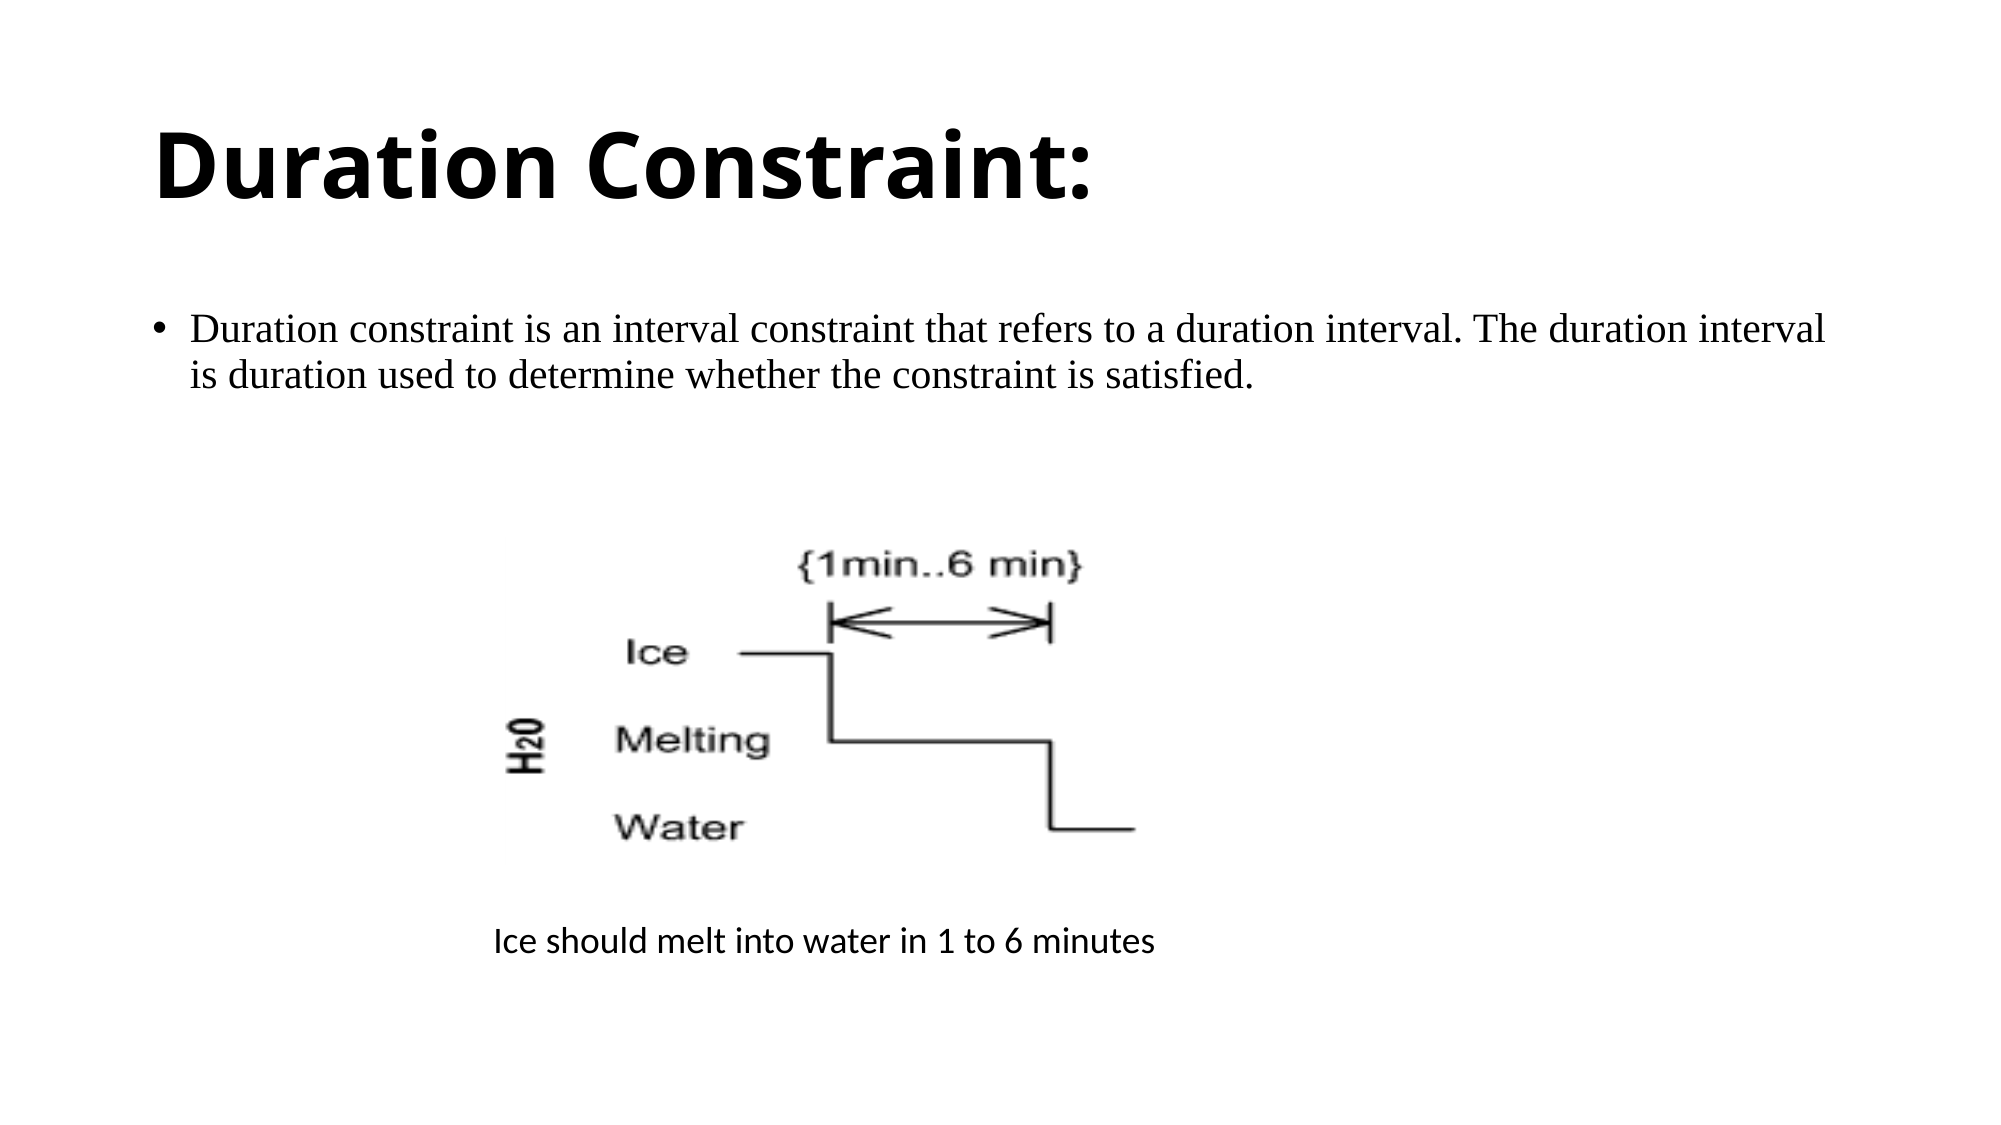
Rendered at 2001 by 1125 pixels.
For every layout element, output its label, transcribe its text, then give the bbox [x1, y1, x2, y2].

list Duration constraint is an interval constraint that refers to a duration interval. The duration interval is duration used to determine whether the constraint is satisfied. [137, 299, 1863, 1014]
picture [504, 537, 1146, 865]
title Duration Constraint: [137, 59, 1863, 278]
text_box Ice should melt into water in 1 to 6 minutes [478, 908, 1171, 969]
